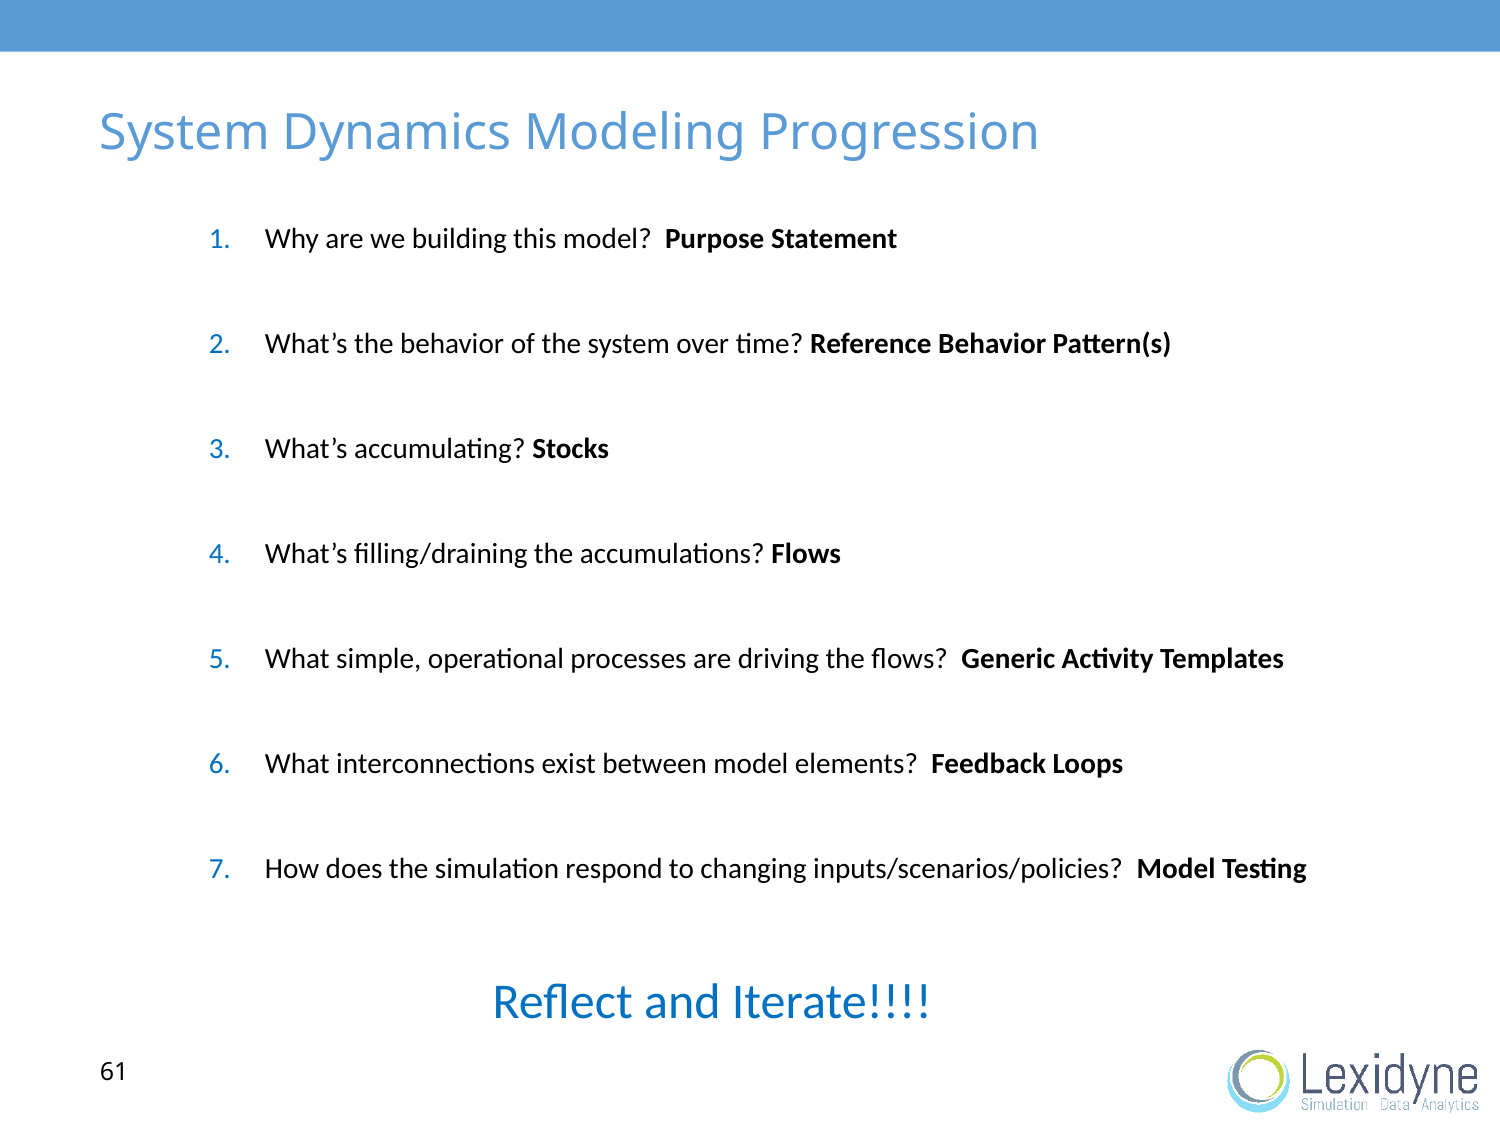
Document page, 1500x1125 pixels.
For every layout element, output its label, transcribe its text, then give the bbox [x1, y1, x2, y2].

slide_number 61 [84, 1042, 275, 1103]
text_box Reflect and Iterate!!!! [402, 961, 947, 1036]
picture [1217, 1042, 1500, 1118]
title System Dynamics Modeling Progression [84, 89, 1415, 177]
text_box Why are we building this model? Purpose Statement What’s the behavior of the system over time? Reference Behavior Pattern(s) What’s accumulating? Stocks What’s filling/draining the accumulations? Flows What simple, operational processes are driving the flows? Generic Activity Templates What interconnections exist between model elements? Feedback Loops How does the simulation respond to changing inputs/scenarios/policies? Model Testing [193, 212, 1469, 1025]
